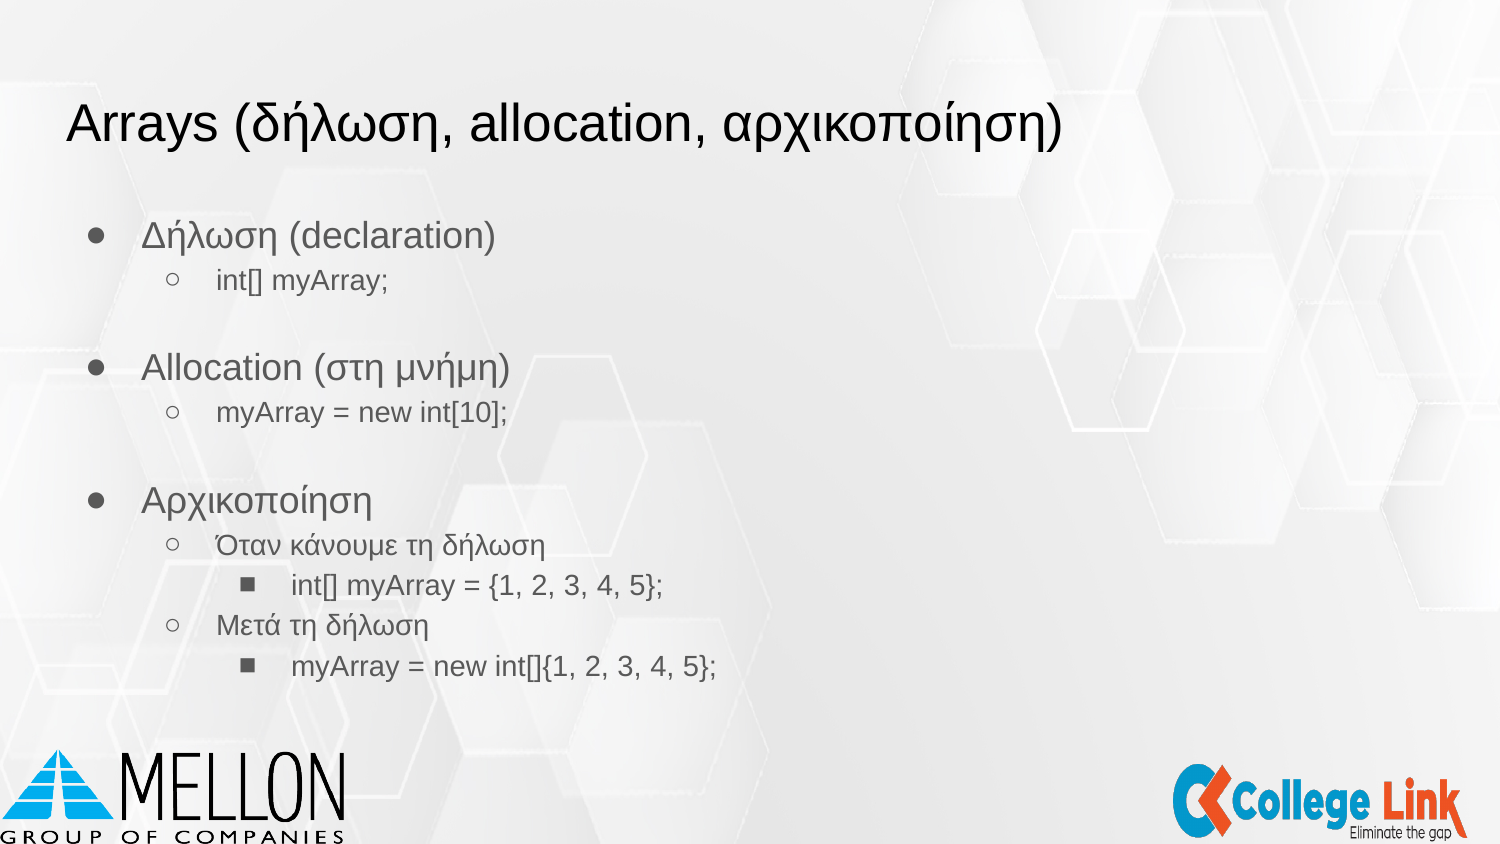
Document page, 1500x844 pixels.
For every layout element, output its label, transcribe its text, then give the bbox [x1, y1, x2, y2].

title Arrays (δήλωση, allocation, αρχικοποίηση) [51, 72, 1449, 167]
picture [0, 0, 1500, 844]
list Δήλωση (declaration) int[] myArray; Allocation (στη μνήμη) myArray = new int[10]; Αρχικοποίηση Όταν κάνουμε τη δήλωση int[] myArray = {1, 2, 3, 4, 5}; Μετά τη δήλωση myArray = new int[]{1, 2, 3, 4, 5}; [51, 189, 1449, 750]
